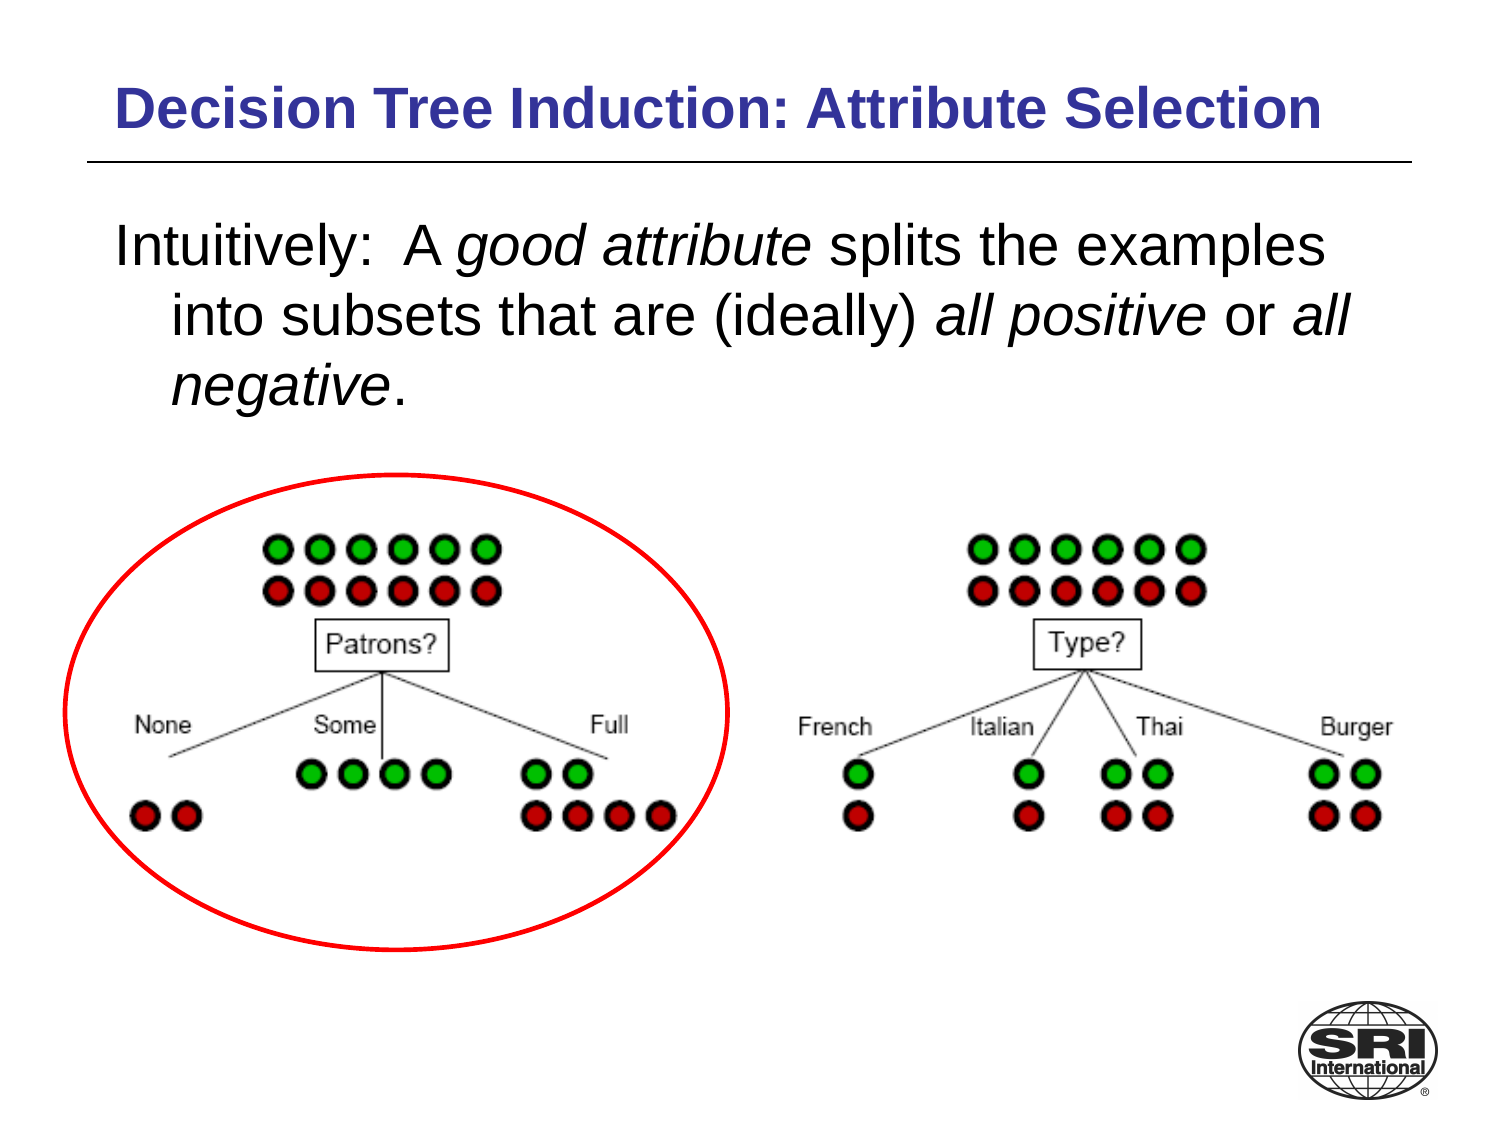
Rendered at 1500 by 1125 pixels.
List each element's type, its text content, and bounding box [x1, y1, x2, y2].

text_box [65, 594, 109, 831]
title Decision Tree Induction: Attribute Selection [99, 62, 1400, 200]
text_box [283, 474, 509, 489]
list Intuitively: A good attribute splits the examples into subsets that are (ideally) all positive or all negative. [99, 200, 1400, 450]
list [114, 490, 1413, 869]
picture [1298, 1001, 1438, 1100]
text_box [157, 877, 636, 950]
